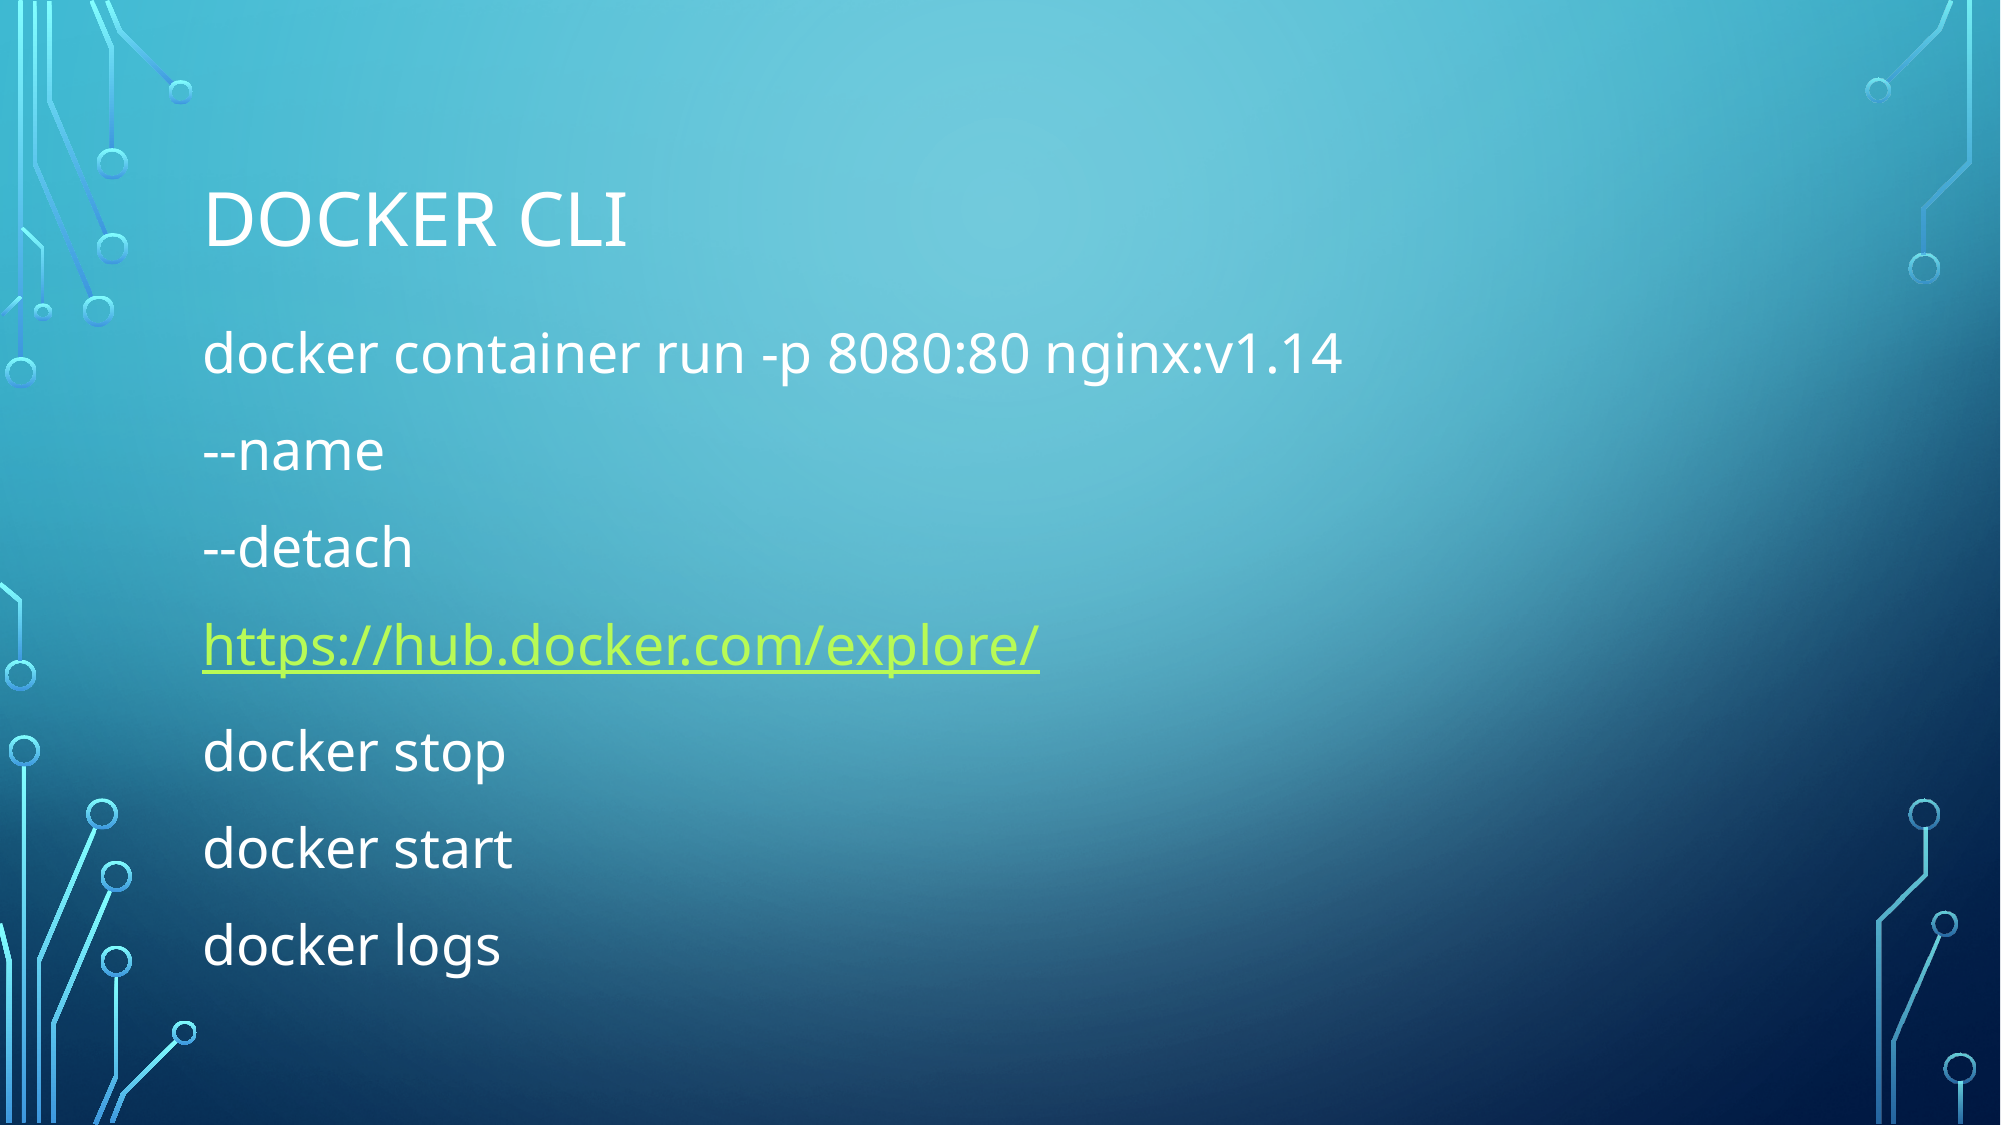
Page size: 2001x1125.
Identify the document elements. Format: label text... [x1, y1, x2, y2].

list docker container run -p 8080:80 nginx:v1.14 --name --detach https://hub.docker.com/explore/ docker stop docker start docker logs [187, 297, 1896, 989]
title Docker CLI [187, 101, 1813, 297]
